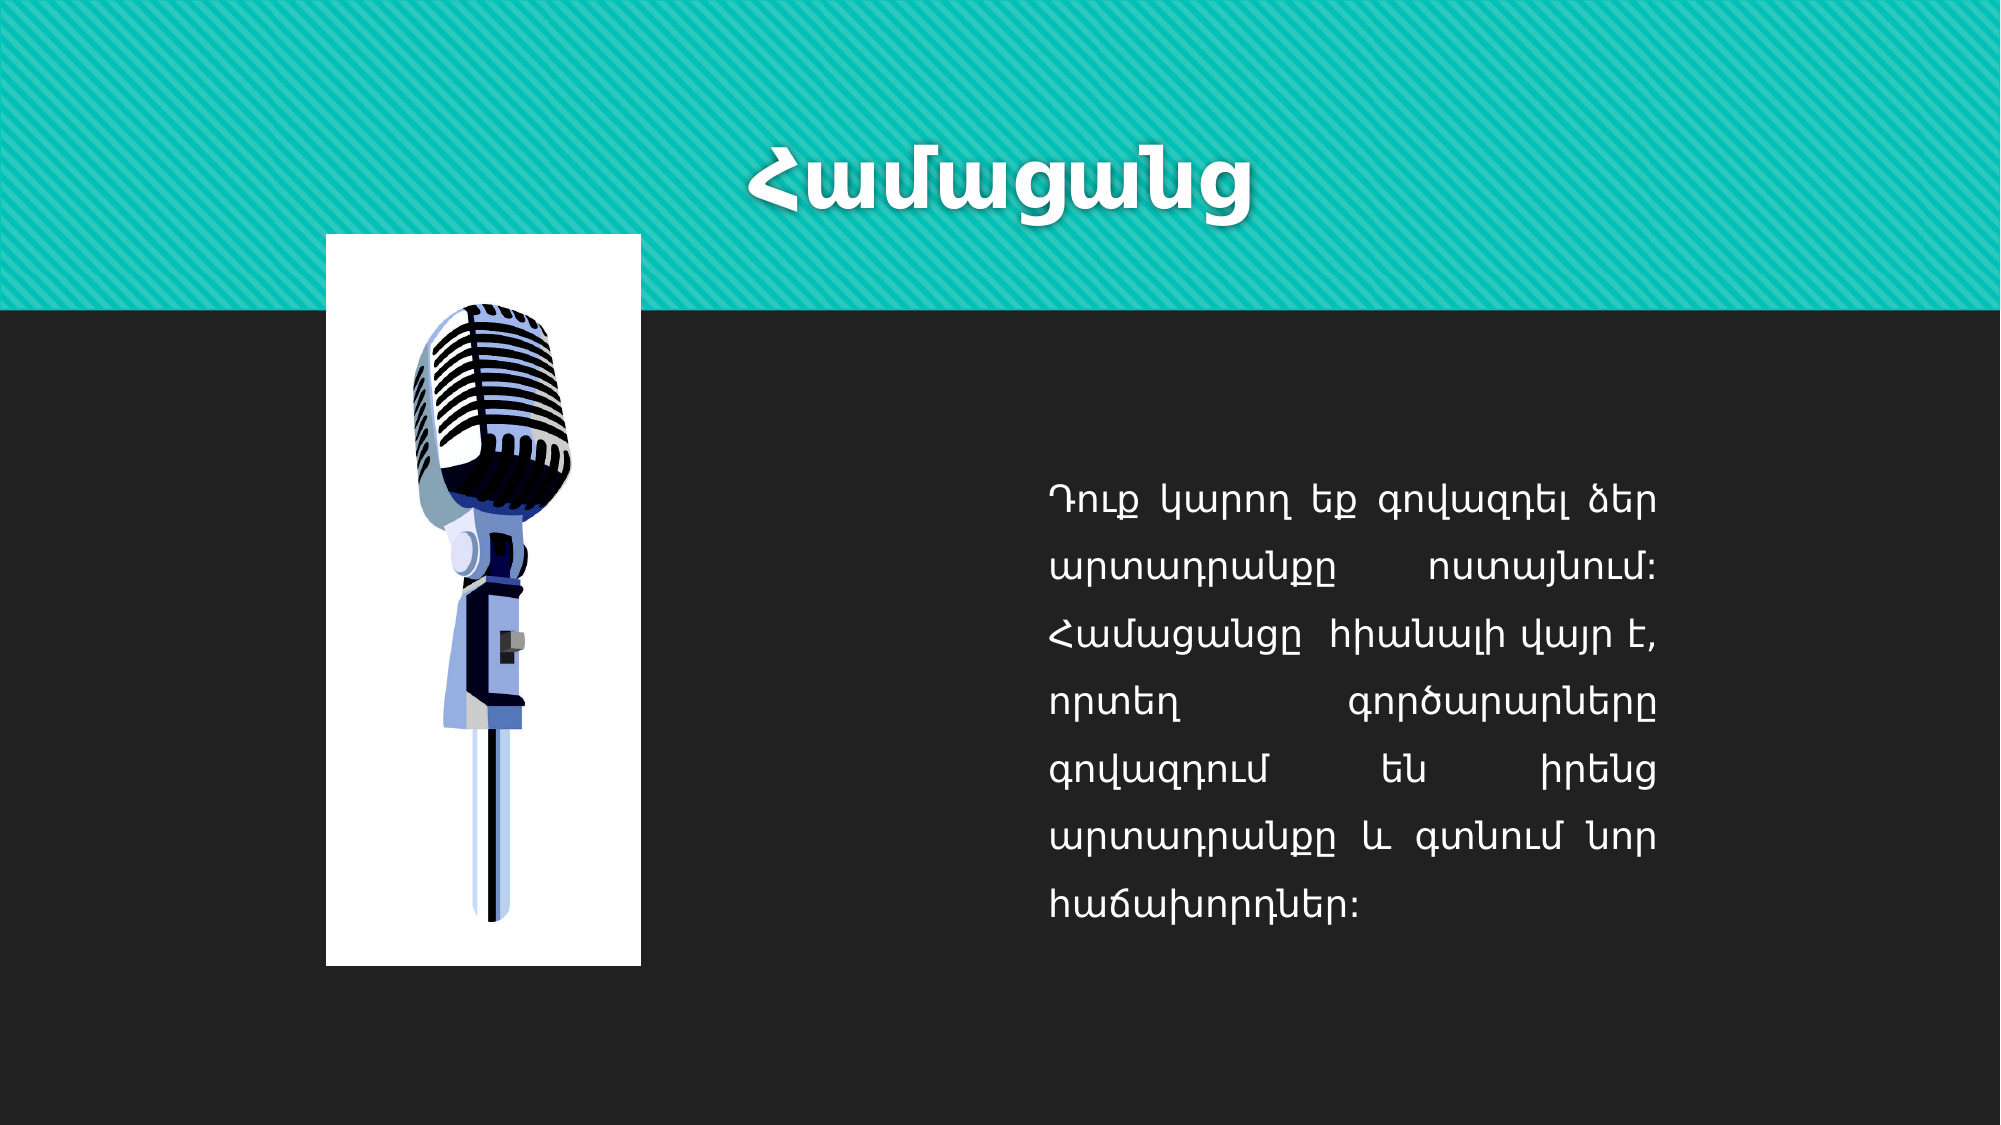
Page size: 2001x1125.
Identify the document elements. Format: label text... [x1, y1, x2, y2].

picture [326, 234, 642, 967]
text_box Դուք կարող եք գովազդել ձեր արտադրանքը ոստայնում: Համացանցը հիանալի վայր է, որտեղ գործարարները գովազդում են իրենց արտադրանքը և գտնում նոր հաճախորդներ: [1033, 445, 1674, 933]
title Համացանց [132, 73, 1868, 233]
